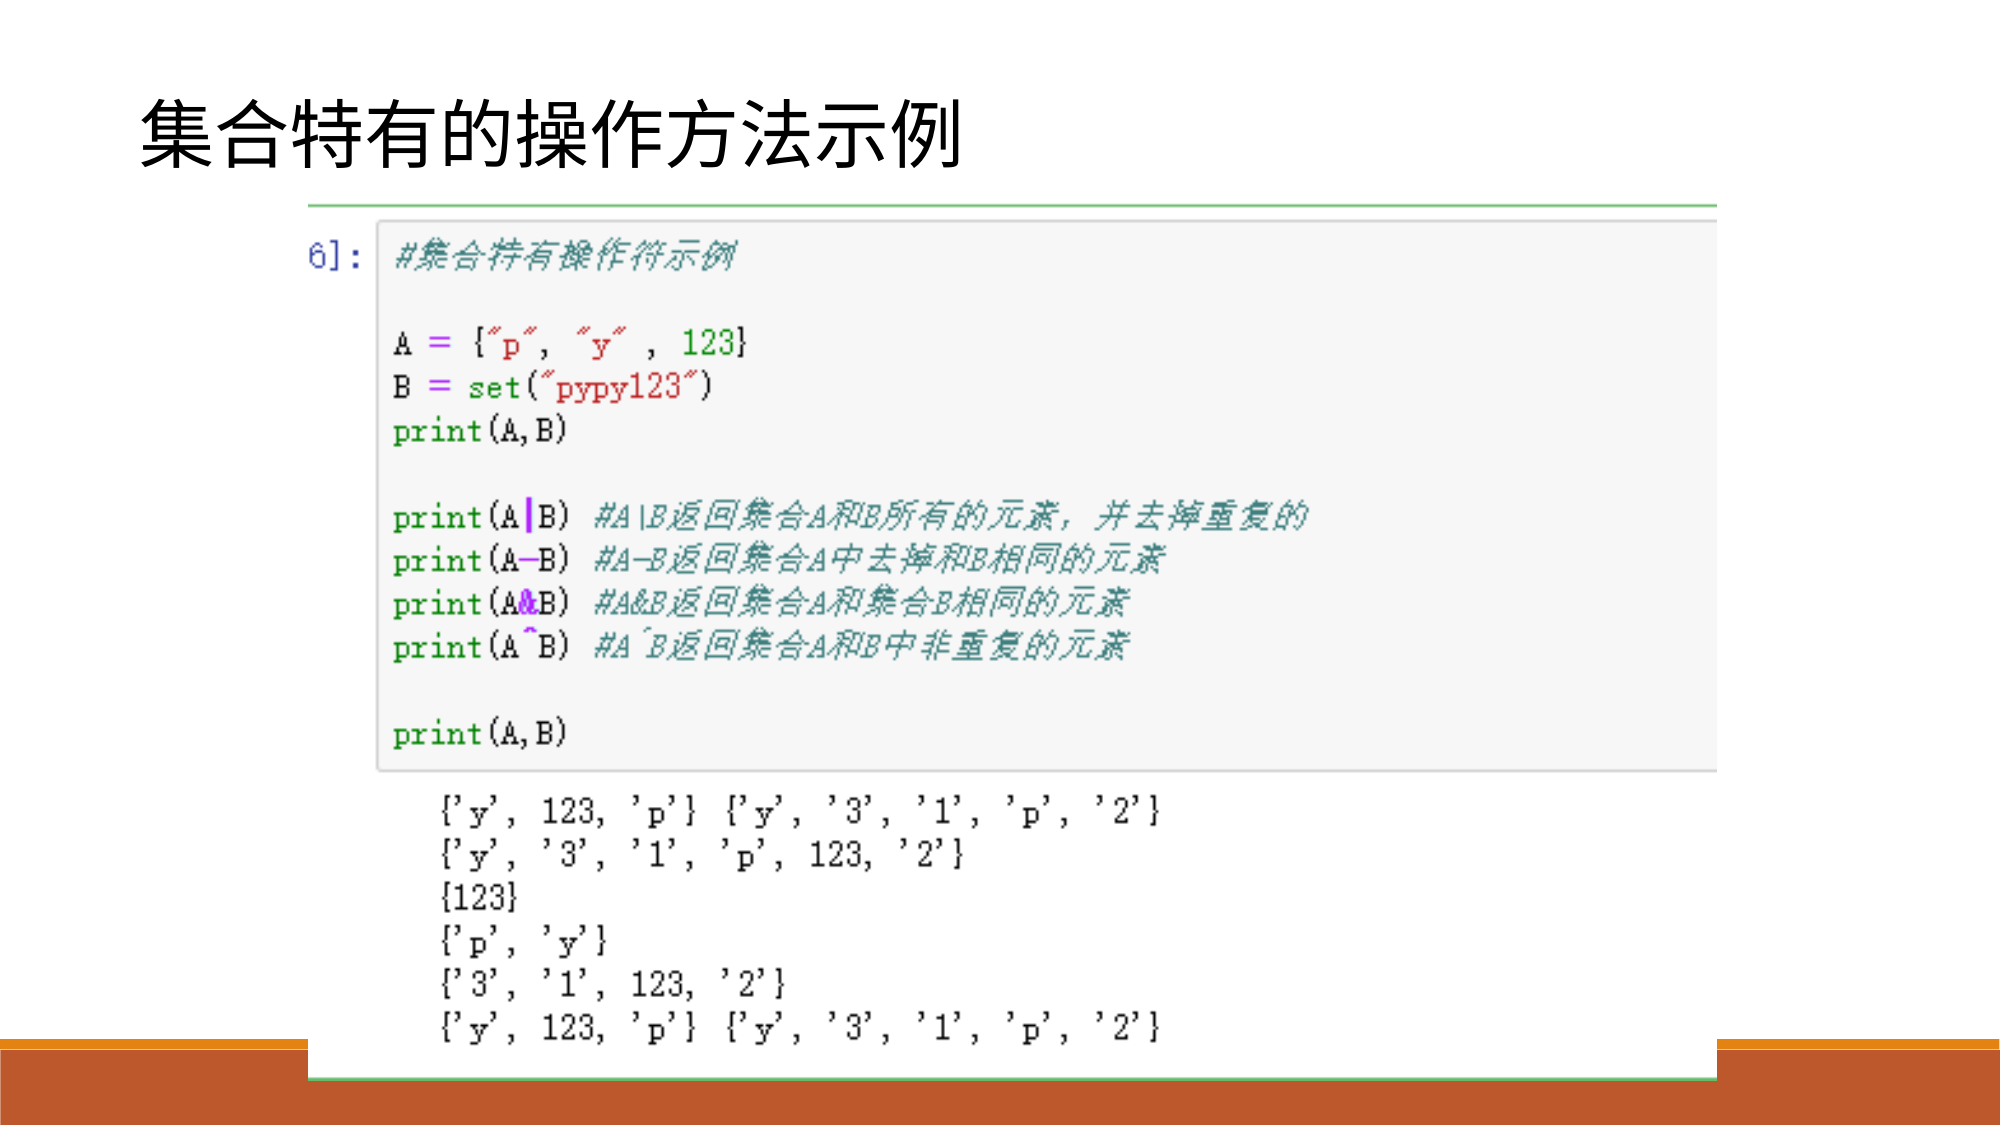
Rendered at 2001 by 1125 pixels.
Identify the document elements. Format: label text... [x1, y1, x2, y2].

text_box 集合特有的操作方法示例 [136, 84, 1065, 178]
picture [308, 194, 1717, 1082]
